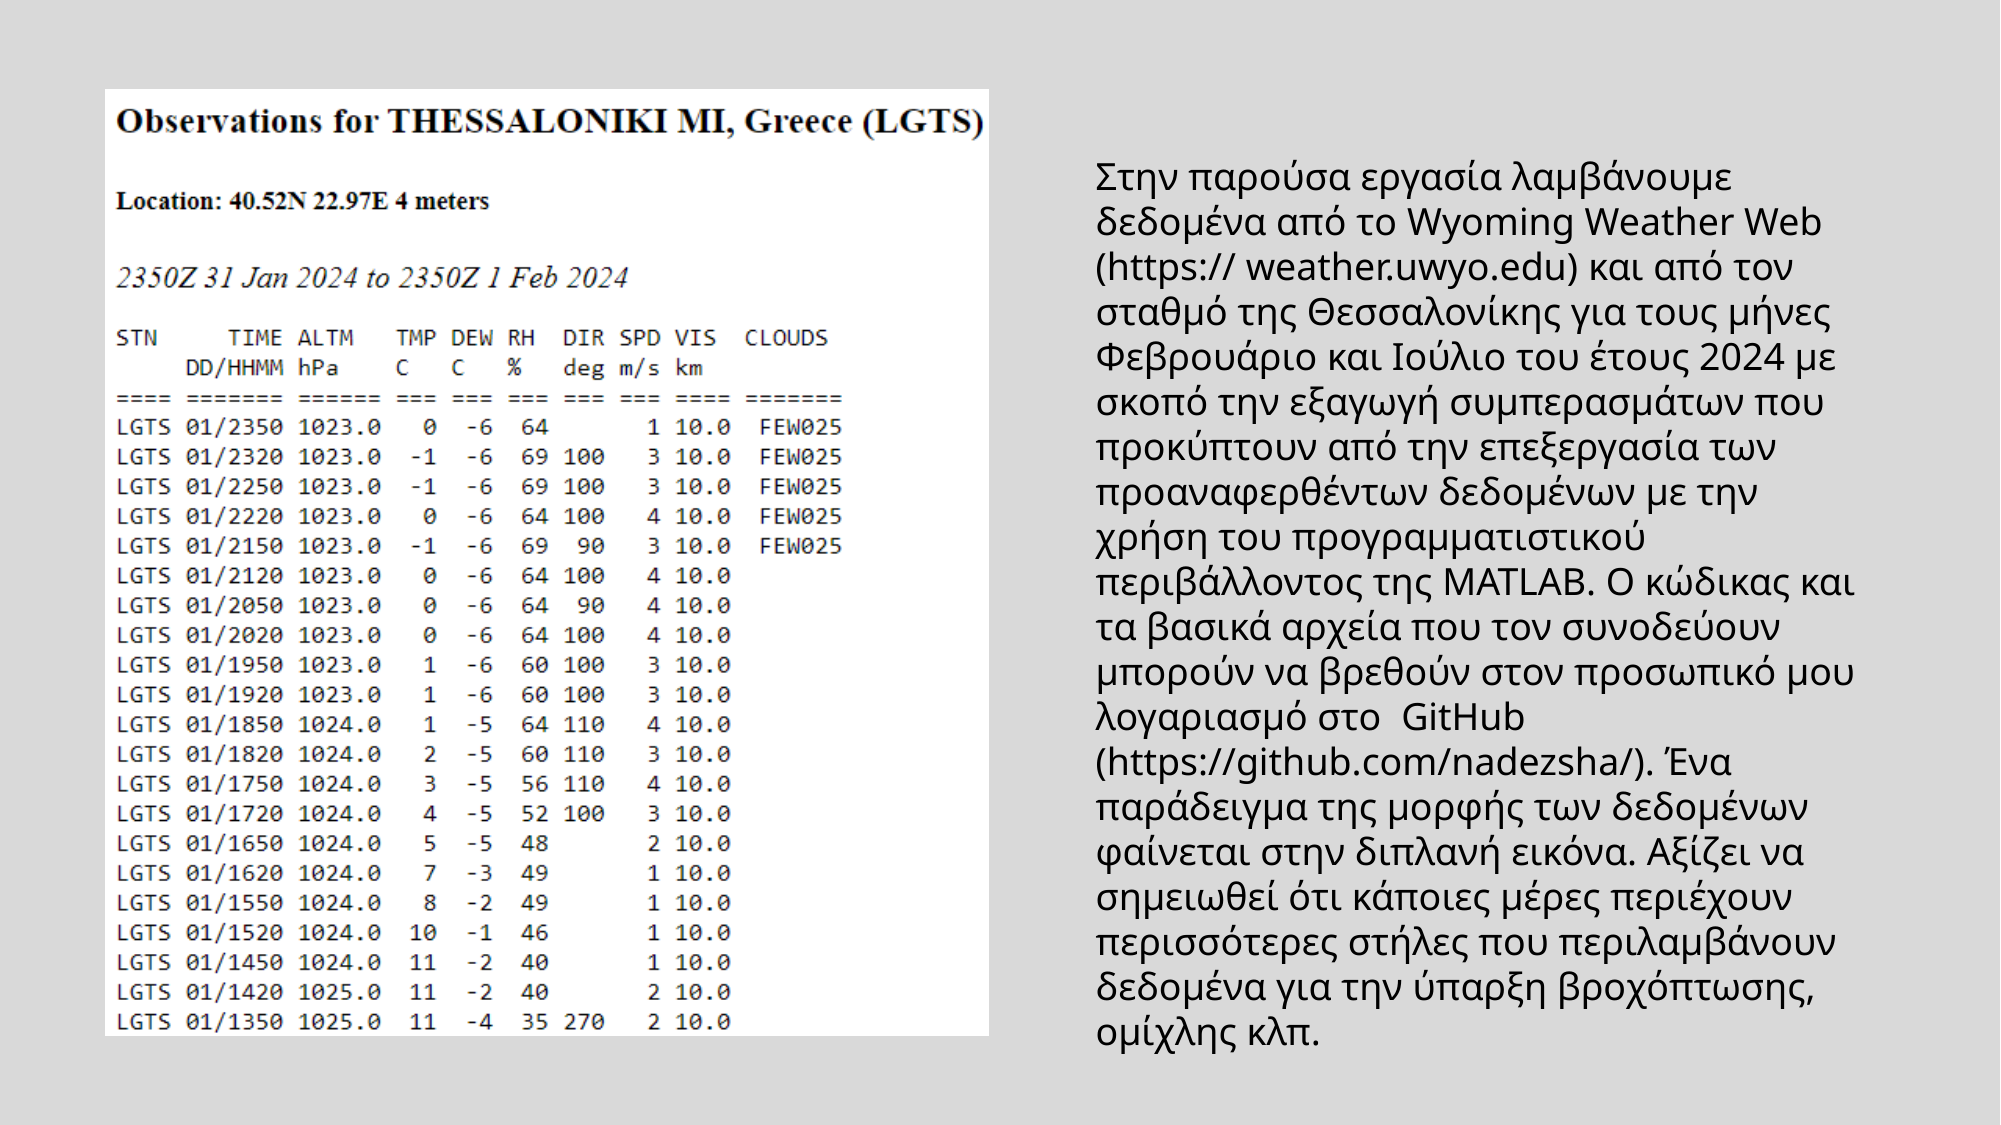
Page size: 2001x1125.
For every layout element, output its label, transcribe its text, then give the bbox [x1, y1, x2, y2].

picture [104, 89, 989, 1036]
text_box Στην παρούσα εργασία λαμβάνουμε δεδομένα από το Wyoming Weather Web (https:// weather.uwyo.edu) και από τον σταθμό της Θεσσαλονίκης για τους μήνες Φεβρουάριο και Ιούλιο του έτους 2024 με σκοπό την εξαγωγή συμπερασμάτων που προκύπτουν από την επεξεργασία των προαναφερθέντων δεδομένων με την χρήση του προγραμματιστικού περιβάλλοντος της MATLAB. Ο κώδικας και τα βασικά αρχεία που τον συνοδεύουν μπορούν να βρεθούν στον προσωπικό μου λογαριασμό στο GitHub (https://github.com/nadezsha/). Ένα παράδειγμα της μορφής των δεδομένων φαίνεται στην διπλανή εικόνα. Αξίζει να σημειωθεί ότι κάποιες μέρες περιέχουν περισσότερες στήλες που περιλαμβάνουν δεδομένα για την ύπαρξη βροχόπτωσης, ομίχλης κλπ. [1080, 145, 1895, 1061]
